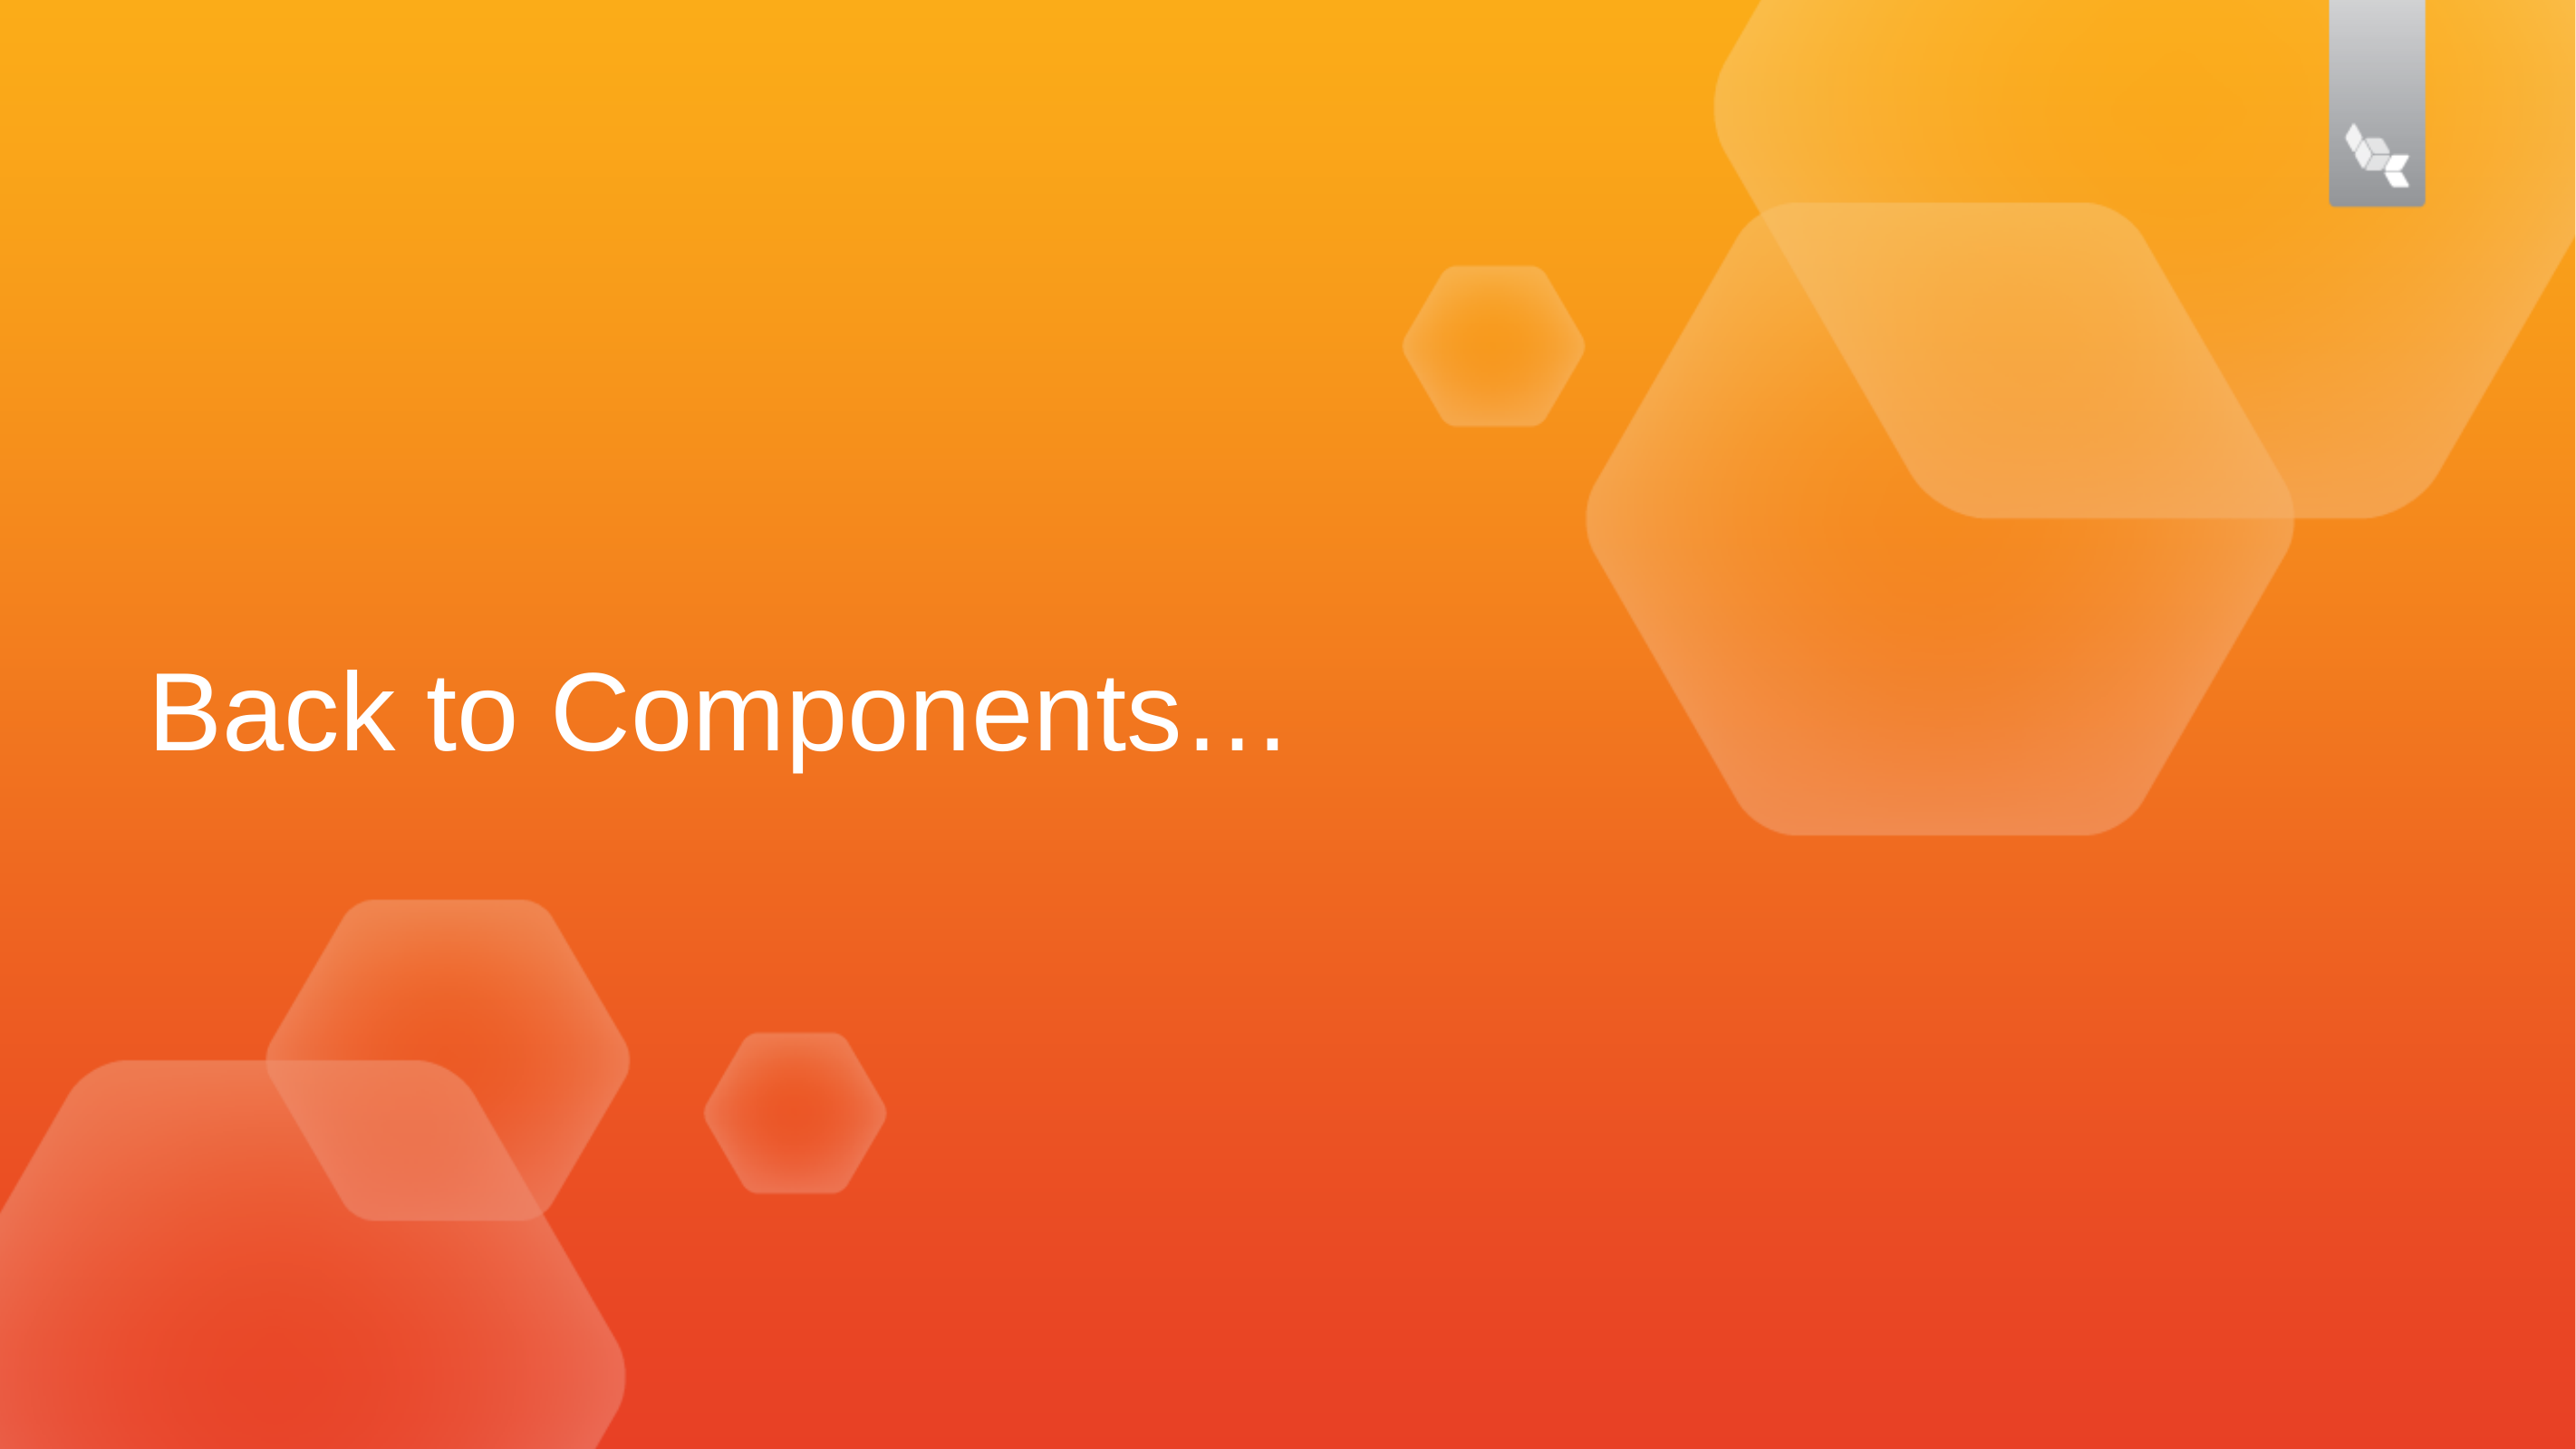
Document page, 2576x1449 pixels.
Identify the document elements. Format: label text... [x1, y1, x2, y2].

picture [0, 0, 2576, 1449]
list Back to Components… [124, 627, 1857, 812]
